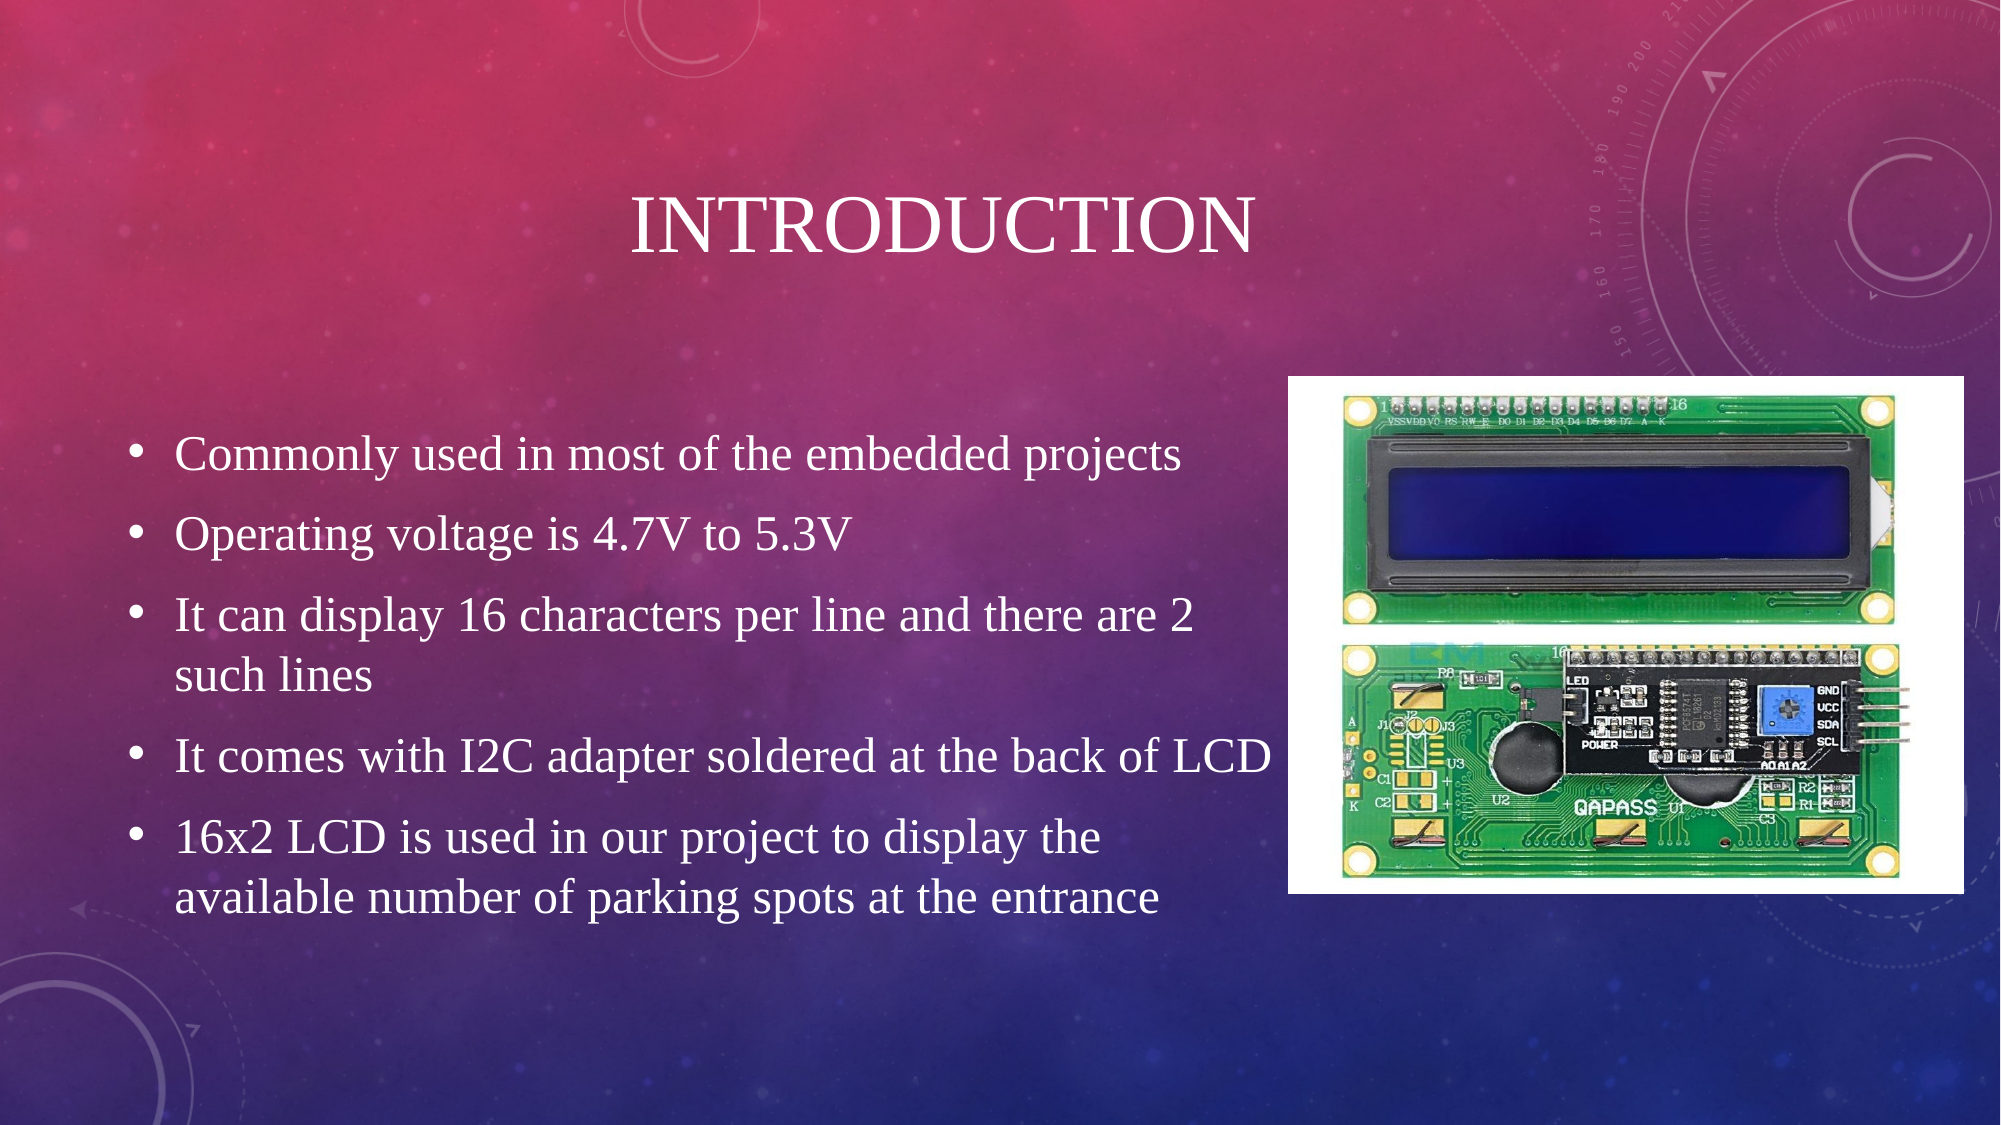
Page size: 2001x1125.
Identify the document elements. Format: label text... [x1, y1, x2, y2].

picture [0, 0, 2001, 1125]
list Commonly used in most of the embedded projects Operating voltage is 4.7V to 5.3V It can display 16 characters per line and there are 2 such lines It comes with I2C adapter soldered at the back of LCD 16x2 LCD is used in our project to display the available number of parking spots at the entrance [112, 270, 1307, 1074]
title Introduction [112, 99, 1775, 339]
